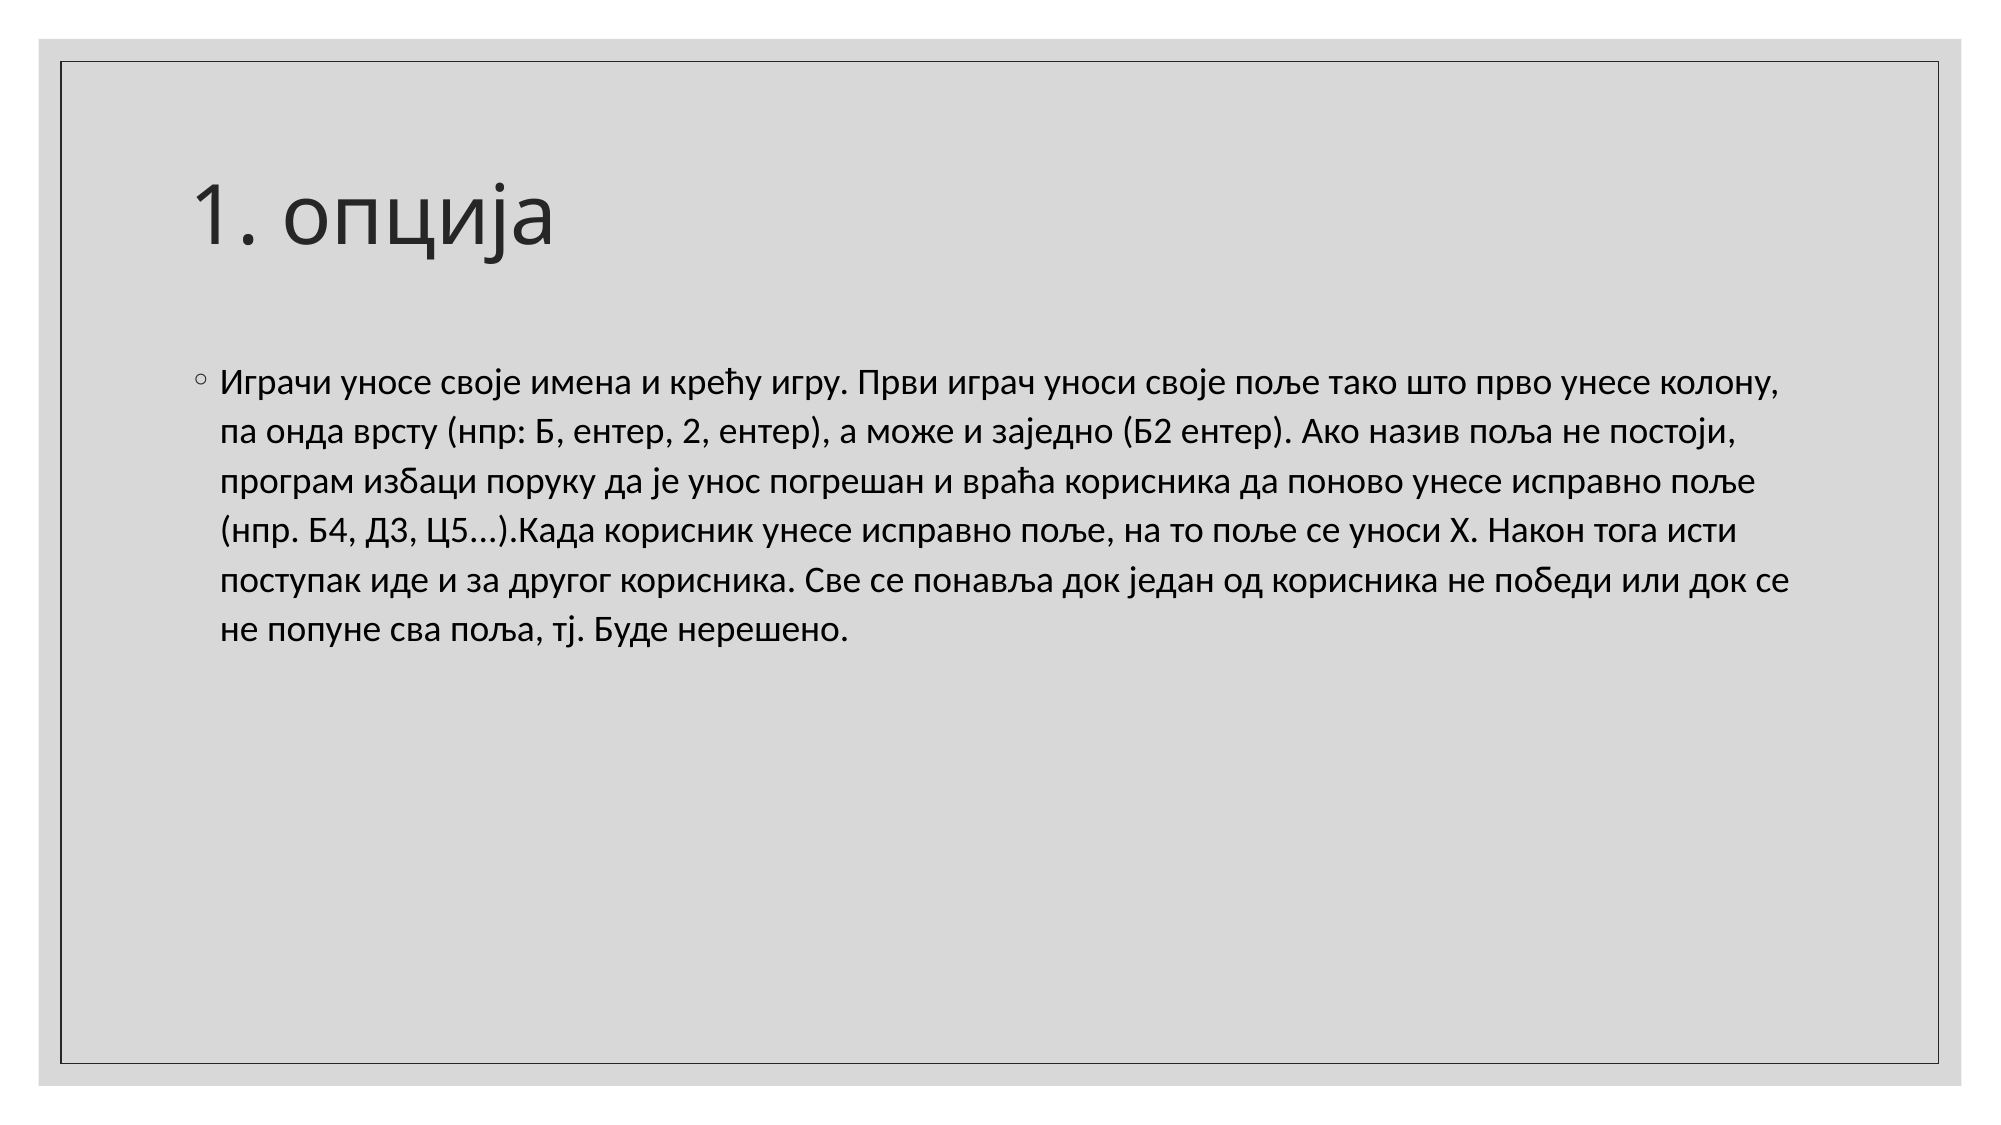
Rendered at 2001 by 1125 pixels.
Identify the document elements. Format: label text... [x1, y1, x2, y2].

title 1. опција [174, 105, 1825, 331]
list Играчи уносе своје имена и крећу игру. Први играч уноси своје поље тако што прво унесе колону, па онда врсту (нпр: Б, ентер, 2, ентер), а може и заједно (Б2 ентер). Ако назив поља не постоји, програм избаци поруку да је унос погрешан и враћа корисника да поново унесе исправно поље (нпр. Б4, Д3, Ц5...).Када корисник унесе исправно поље, на то поље се уноси Х. Након тога исти поступак иде и за другог корисника. Све се понавља док један од корисника не победи или док се не попуне сва поља, тј. Буде нерешено. [174, 345, 1825, 977]
